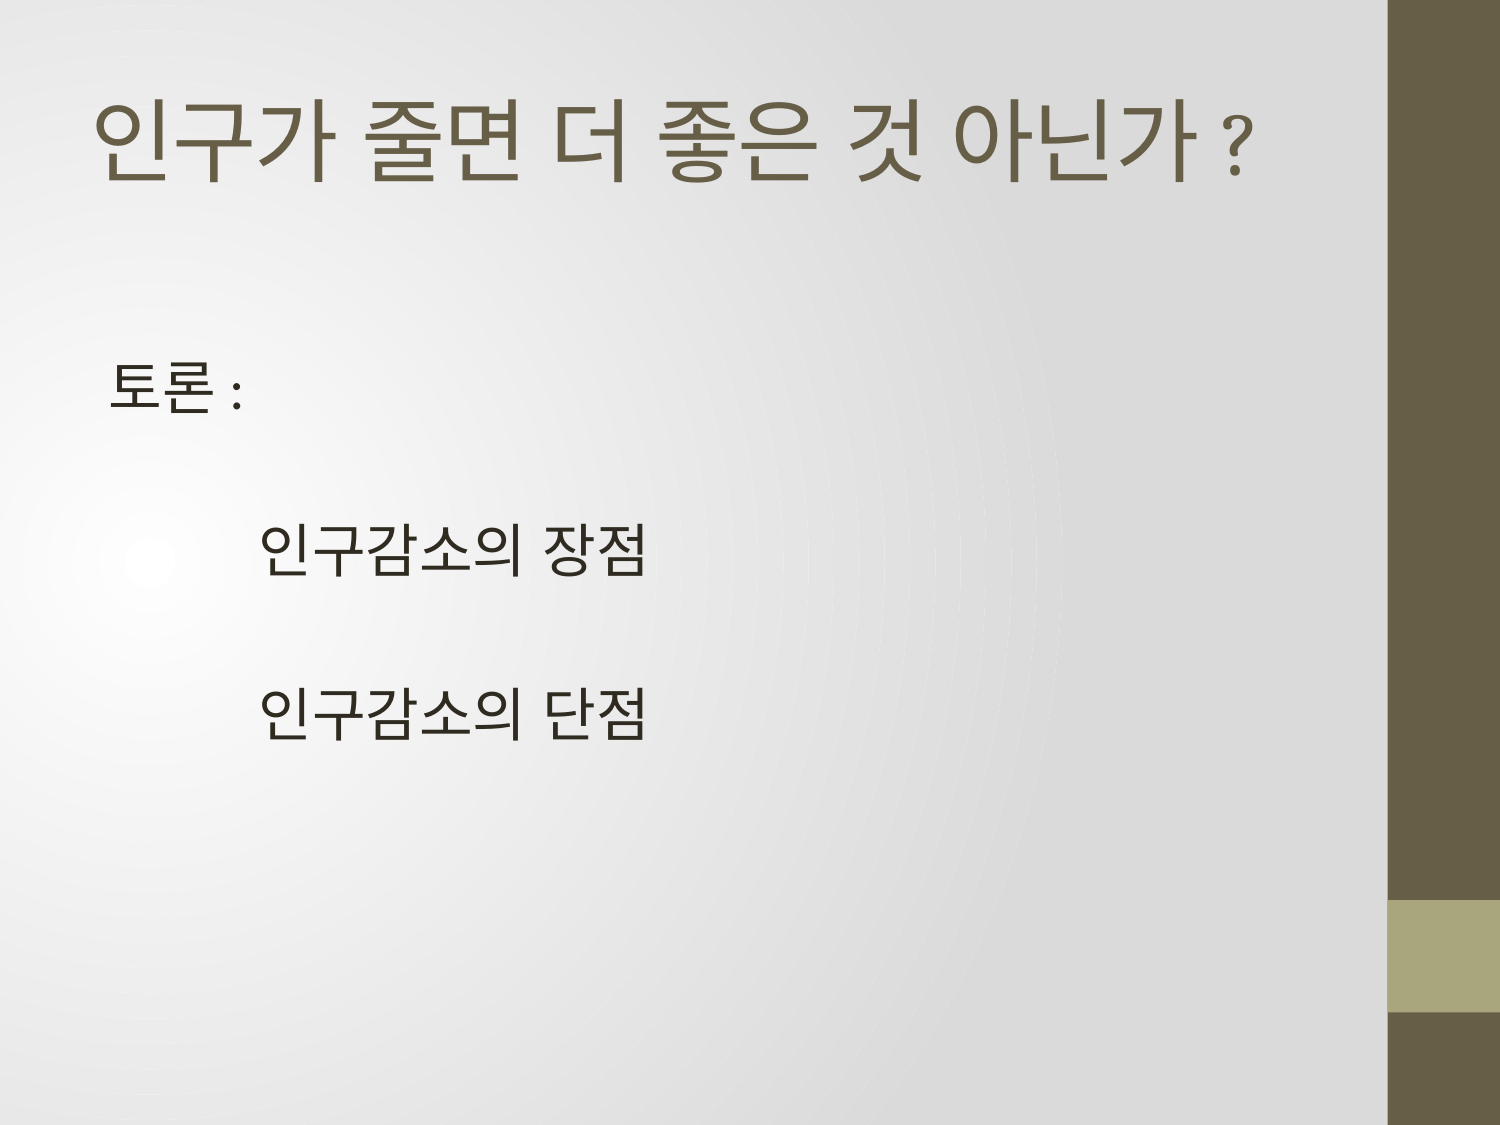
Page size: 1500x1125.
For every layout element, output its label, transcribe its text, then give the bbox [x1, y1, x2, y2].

title 인구가 줄면 더 좋은 것 아닌가? [75, 45, 1325, 233]
list 토론: 인구감소의 장점 인구감소의 단점 [75, 262, 1325, 1050]
